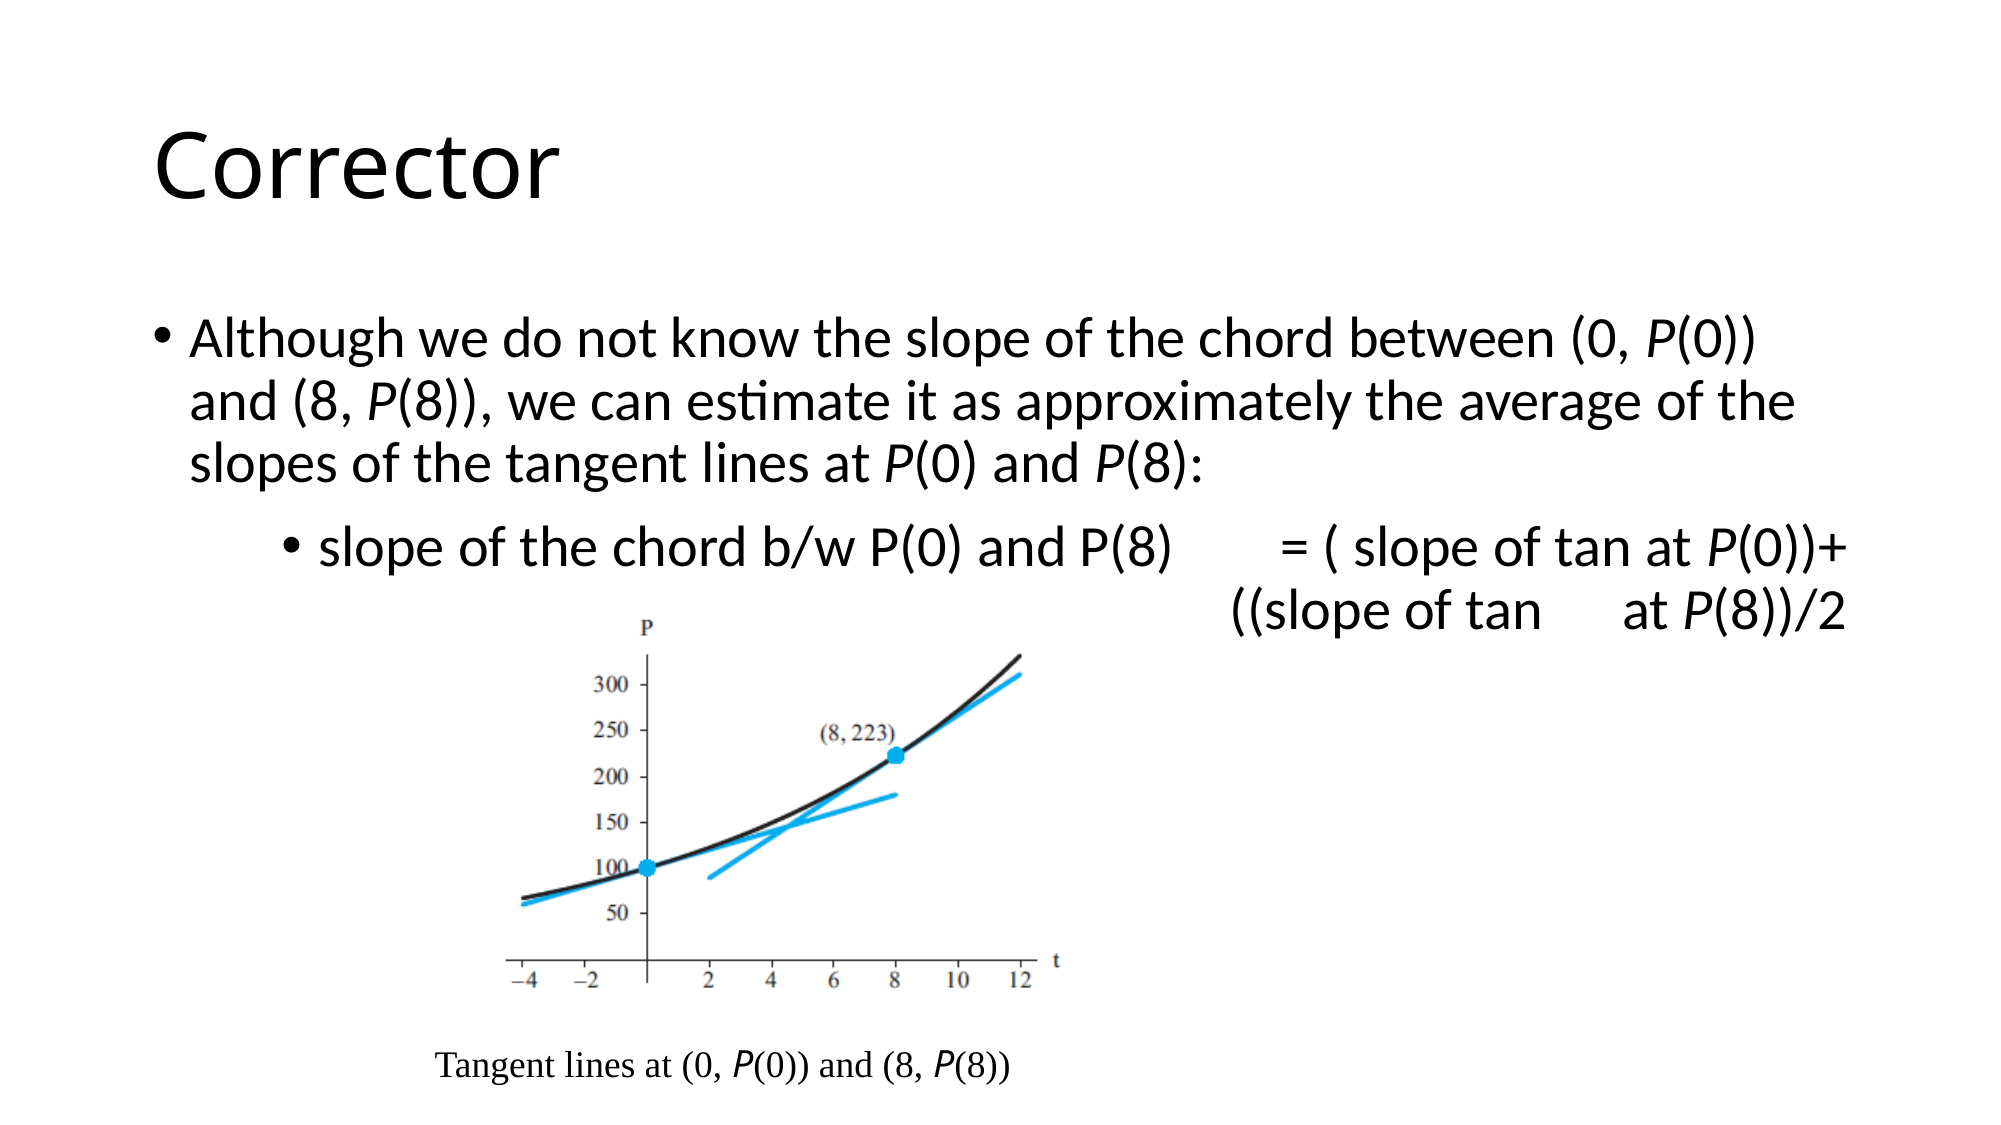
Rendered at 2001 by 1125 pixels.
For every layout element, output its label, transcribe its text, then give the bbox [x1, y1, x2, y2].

text_box Tangent lines at (0, P(0)) and (8, P(8)) [419, 1032, 1160, 1092]
picture [383, 603, 1233, 1002]
text_box Although we do not know the slope of the chord between (0, P(0)) and (8, P(8)), we can estimate it as approximately the average of the slopes of the tangent lines at P(0) and P(8): slope of the chord b/w P(0) and P(8) = ( slope of tan at P(0))+ ((slope of tan at P(8))/2 [137, 299, 1863, 657]
text_box Corrector [137, 59, 1863, 278]
